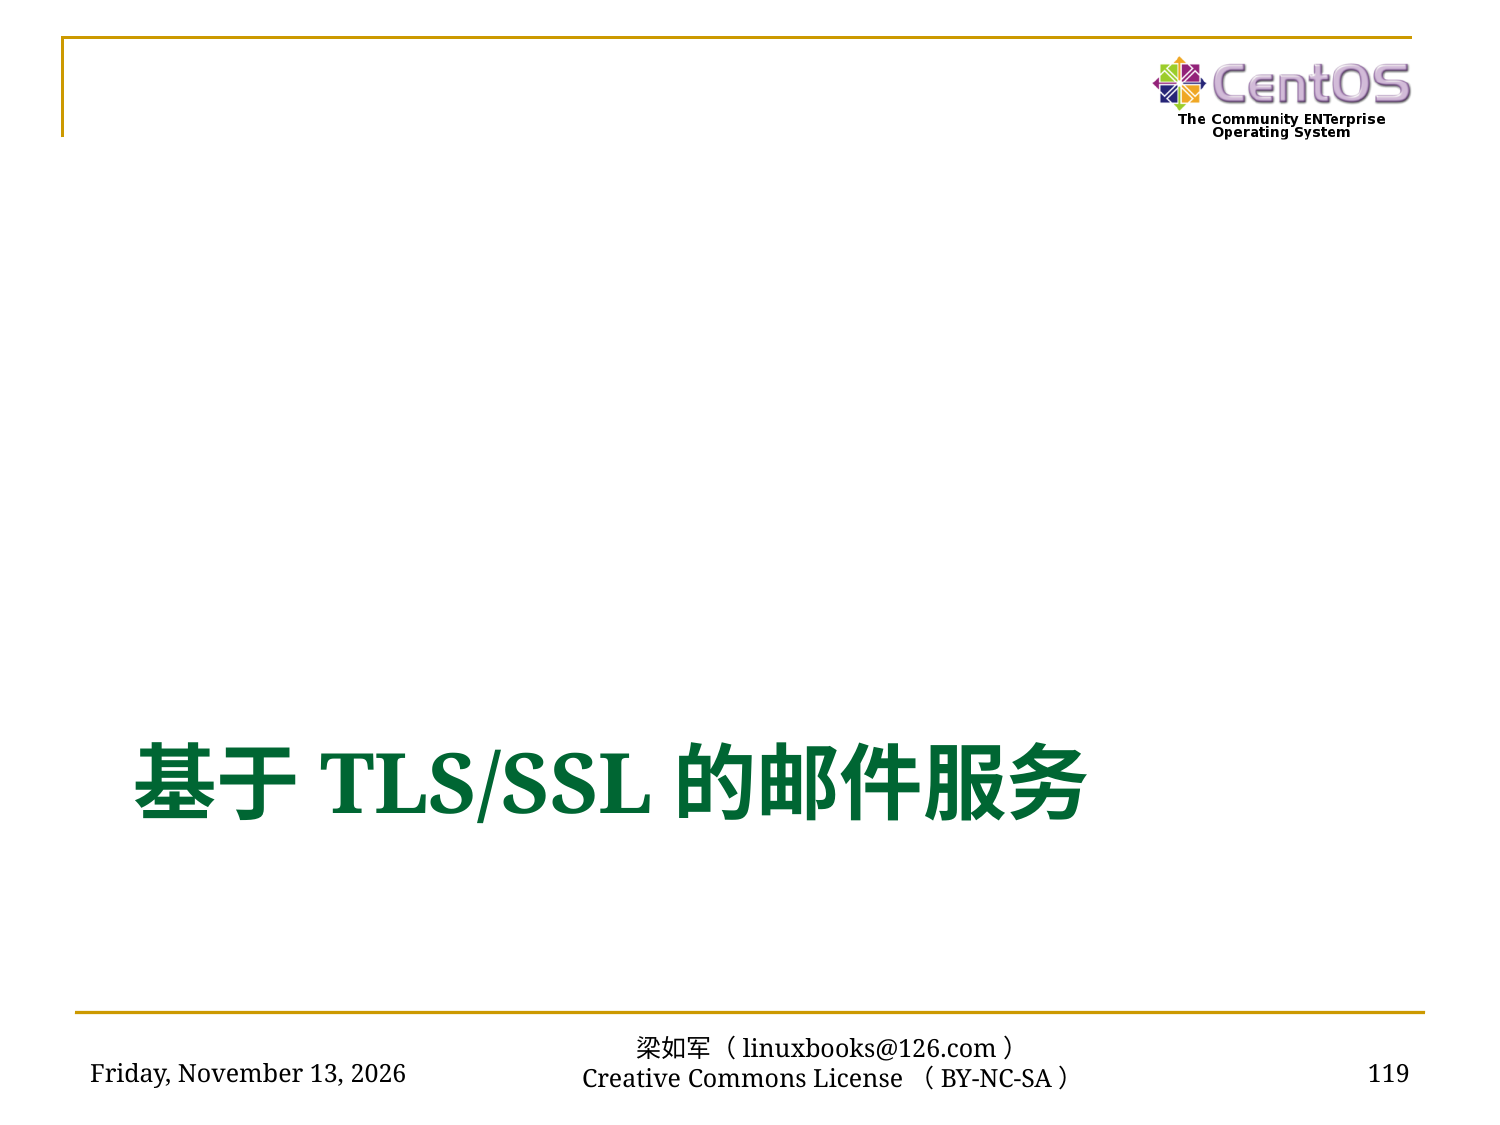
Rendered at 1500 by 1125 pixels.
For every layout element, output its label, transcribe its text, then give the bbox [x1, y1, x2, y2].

title 基于TLS/SSL的邮件服务 [118, 722, 1394, 947]
footer 梁如军（linuxbooks@126.com） Creative Commons License（BY-NC-SA） [395, 1024, 1270, 1101]
slide_number 119 [1074, 1023, 1426, 1100]
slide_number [74, 1023, 426, 1100]
picture [1151, 54, 1412, 140]
